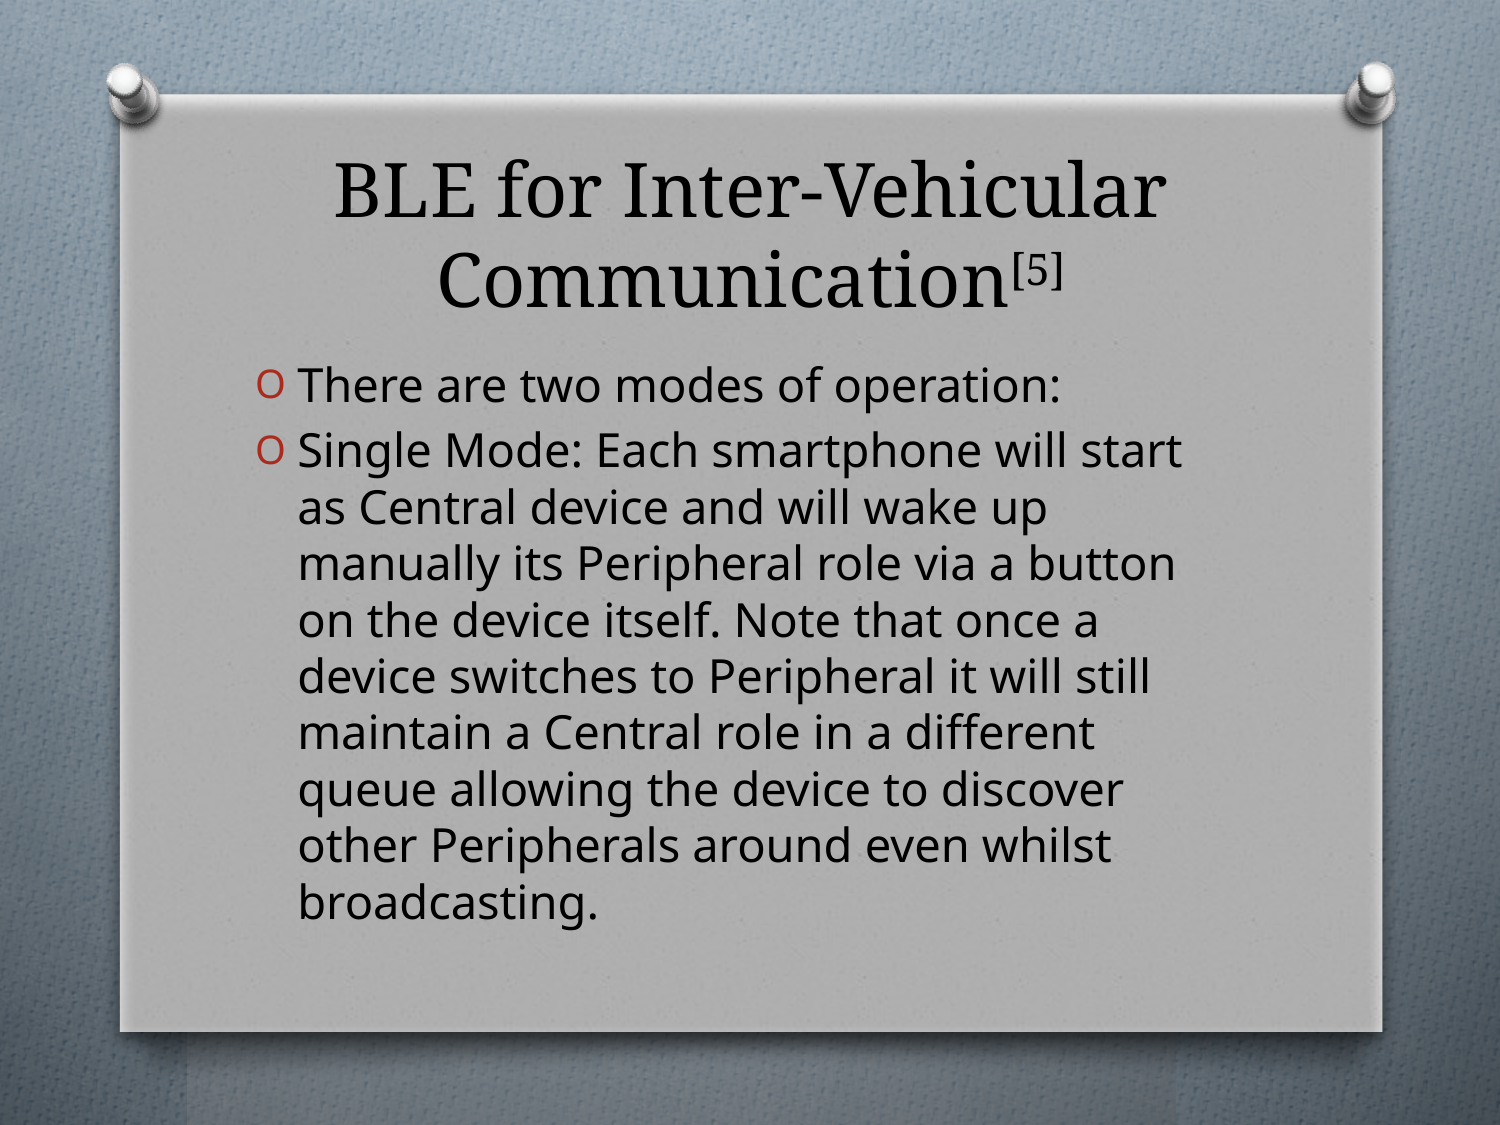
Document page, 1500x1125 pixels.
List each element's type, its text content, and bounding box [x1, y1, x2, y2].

title BLE for Inter-Vehicular Communication[5] [179, 134, 1323, 332]
list There are two modes of operation: Single Mode: Each smartphone will start as Central device and will wake up manually its Peripheral role via a button on the device itself. Note that once a device switches to Peripheral it will still maintain a Central role in a different queue allowing the device to discover other Peripherals around even whilst broadcasting. [240, 347, 1257, 939]
picture [75, 29, 198, 153]
picture [1317, 35, 1439, 156]
